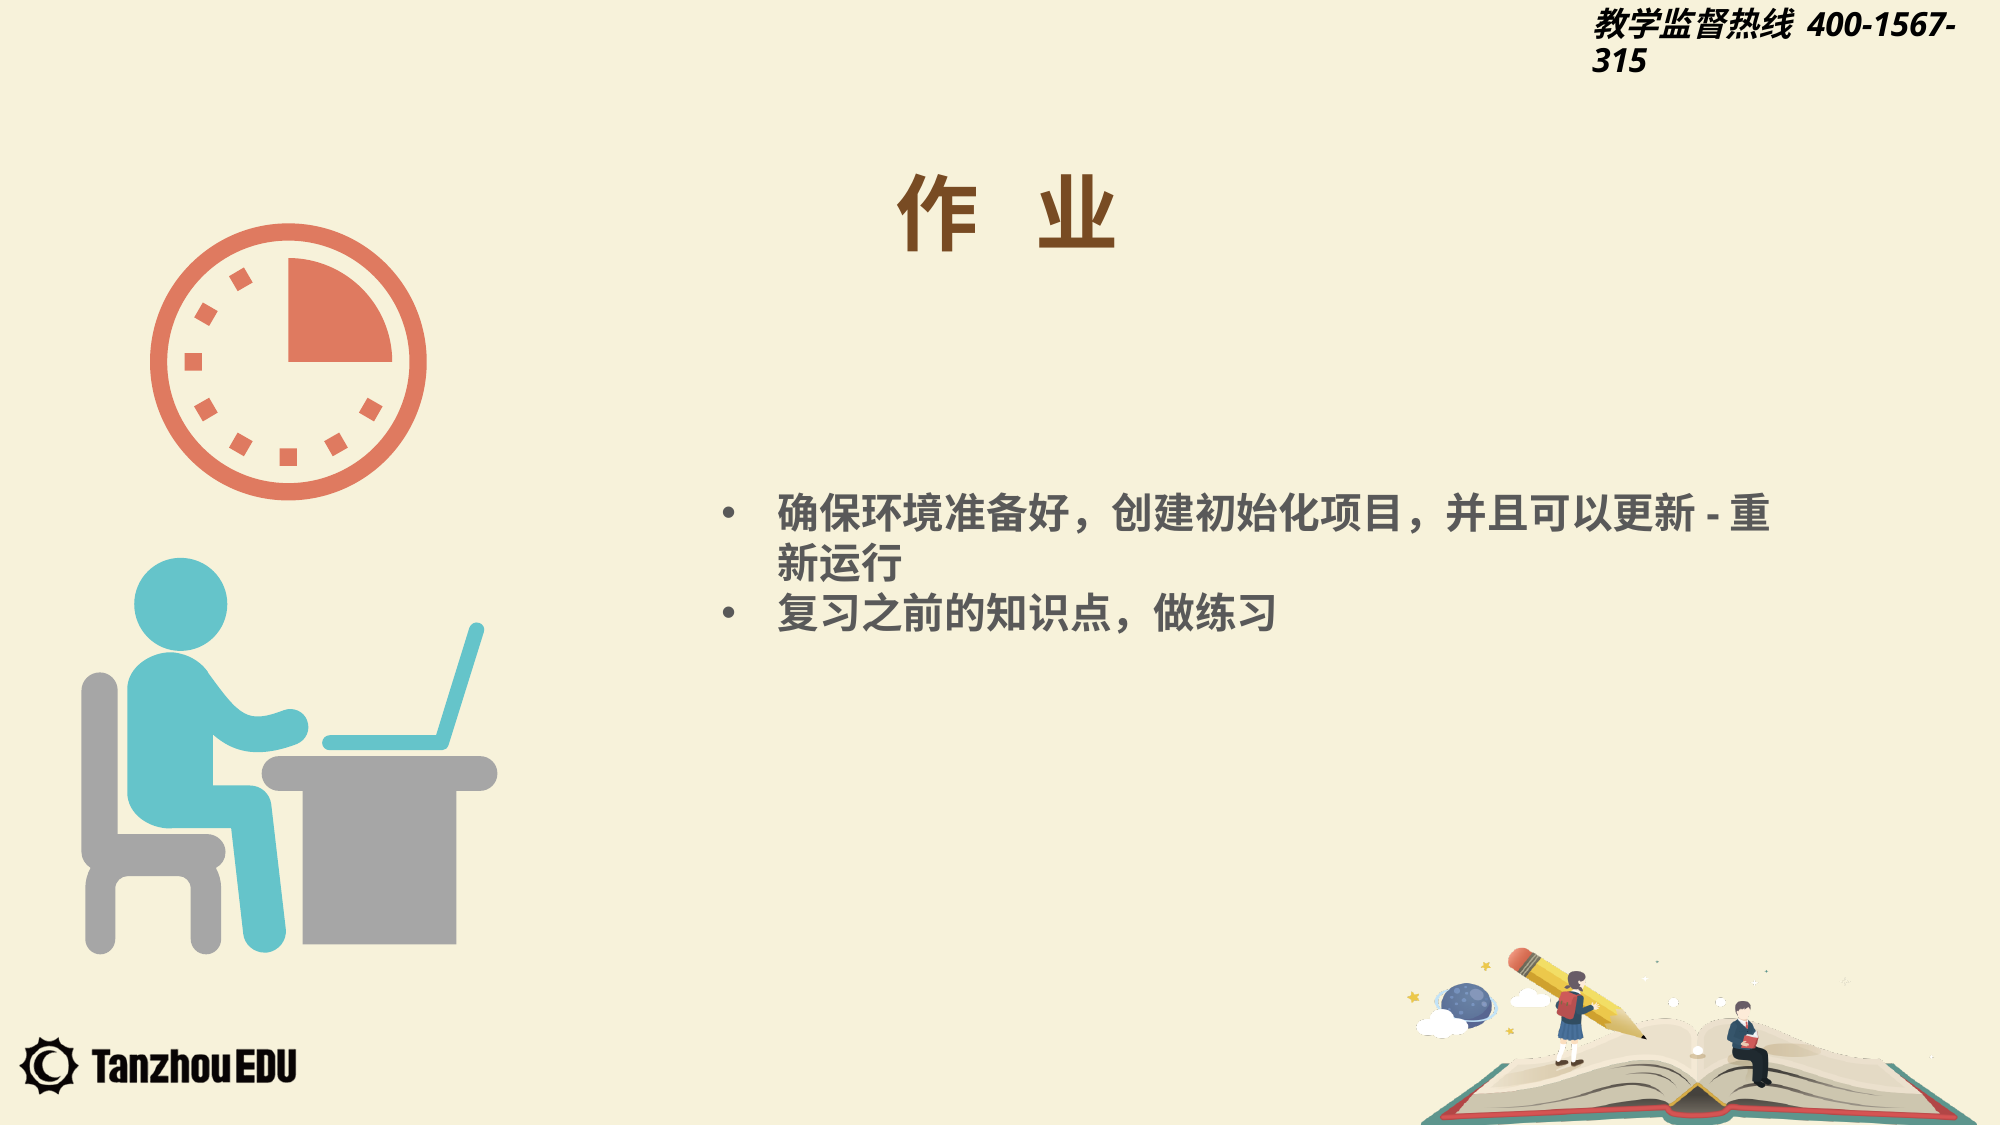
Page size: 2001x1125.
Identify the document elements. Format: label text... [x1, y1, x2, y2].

picture [1401, 914, 2001, 1125]
text_box [322, 622, 485, 751]
text_box 确保环境准备好，创建初始化项目，并且可以更新-重新运行 复习之前的知识点，做练习 [706, 479, 1809, 645]
picture [0, 1005, 321, 1125]
text_box [81, 672, 127, 955]
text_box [127, 557, 311, 953]
text_box [311, 756, 498, 945]
text_box 作 业 [676, 153, 1338, 269]
text_box [150, 223, 427, 501]
